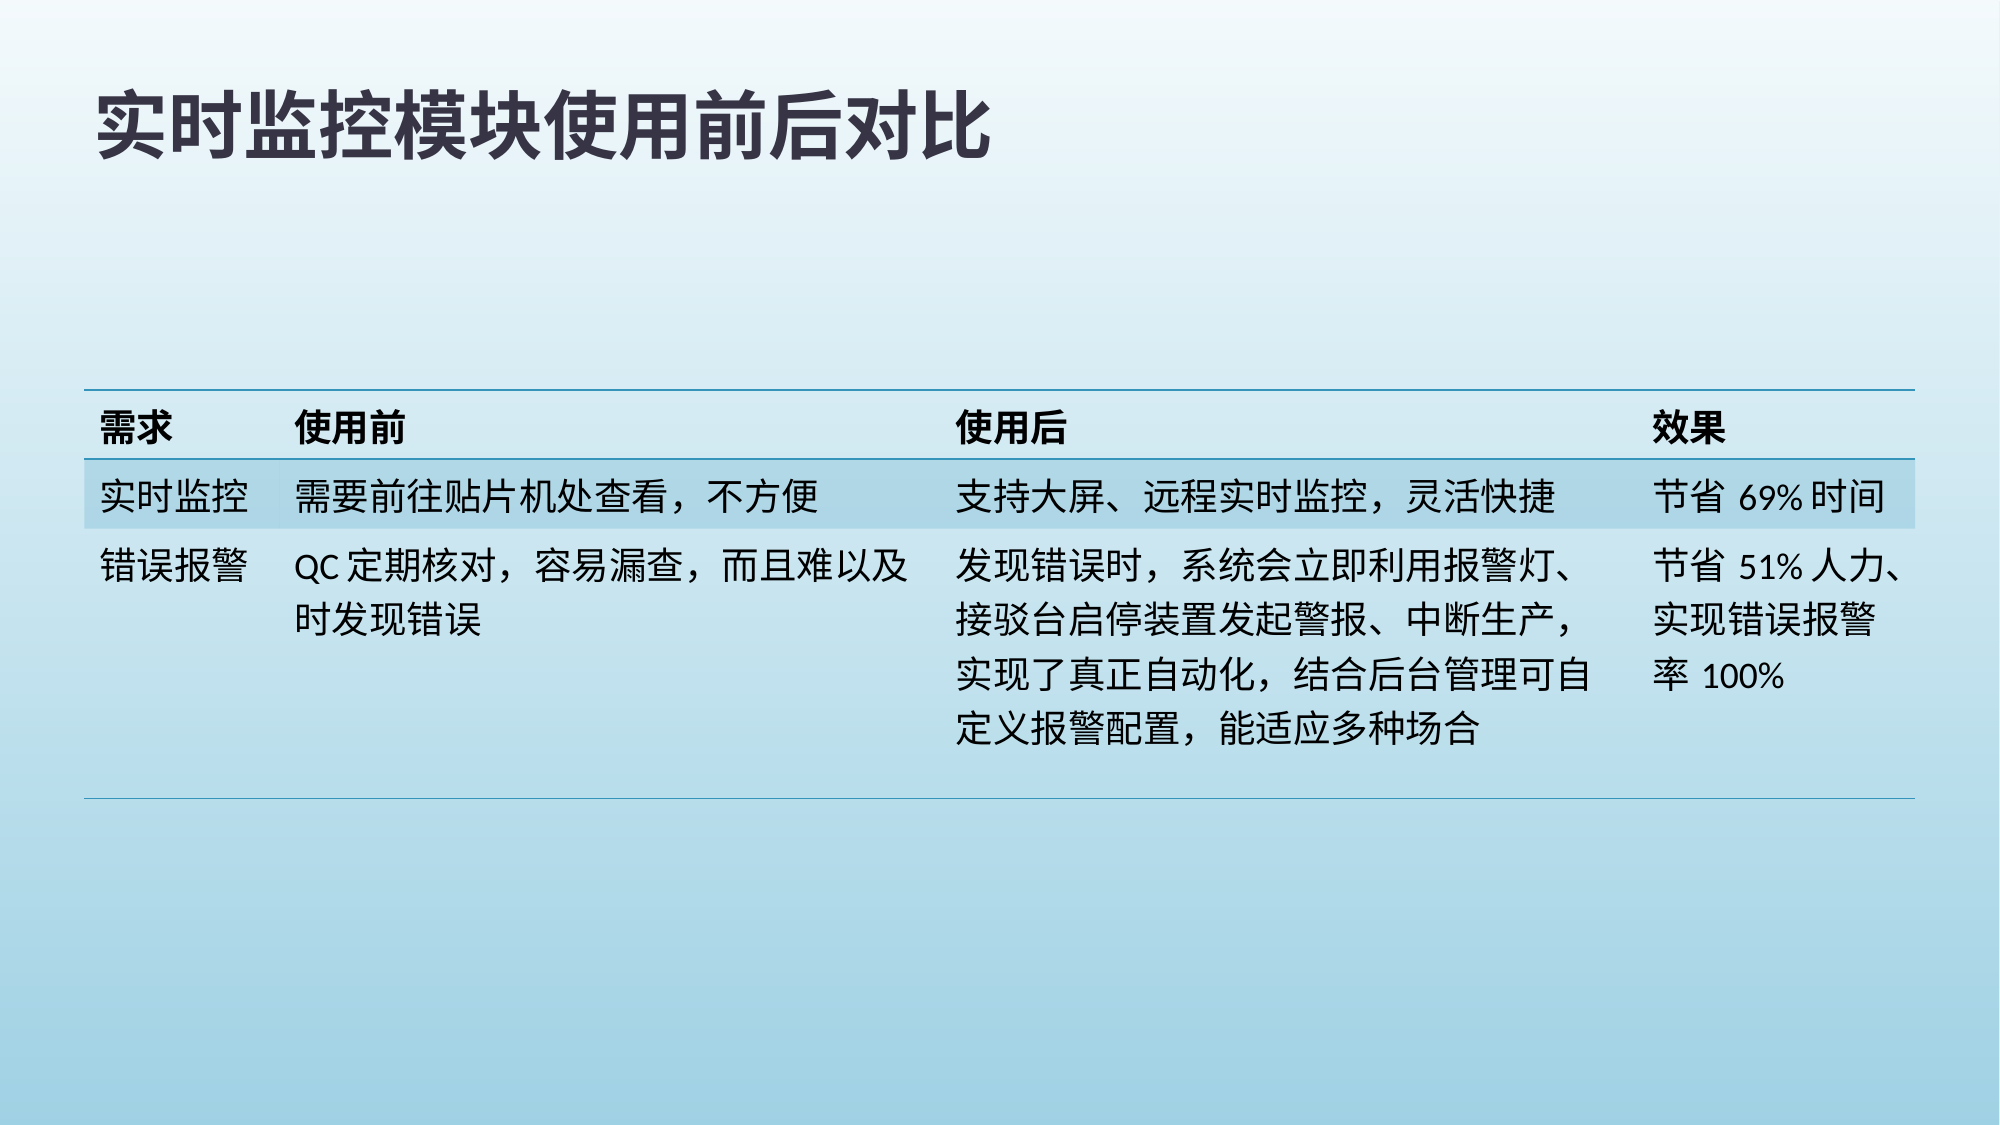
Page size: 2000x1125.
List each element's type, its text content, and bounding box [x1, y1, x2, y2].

table_cell 需要前往贴片机处查看，不方便 [279, 460, 941, 529]
table_cell 发现错误时，系统会立即利用报警灯、接驳台启停装置发起警报、中断生产，实现了真正自动化，结合后台管理可自定义报警配置，能适应多种场合 [941, 529, 1638, 798]
table_cell QC定期核对，容易漏查，而且难以及时发现错误 [279, 529, 941, 798]
table_cell 支持大屏、远程实时监控，灵活快捷 [941, 460, 1638, 529]
table_cell 节省51%人力、实现错误报警率100% [1638, 529, 1915, 798]
table_header 使用前 [279, 391, 941, 458]
table_header 效果 [1638, 391, 1915, 458]
table_cell 节省69%时间 [1638, 460, 1915, 529]
title 实时监控模块使用前后对比 [78, 1, 1879, 177]
table_header 使用后 [941, 391, 1638, 458]
table_header 需求 [84, 391, 279, 458]
table_cell 实时监控 [84, 460, 279, 529]
table_cell 错误报警 [84, 529, 279, 798]
